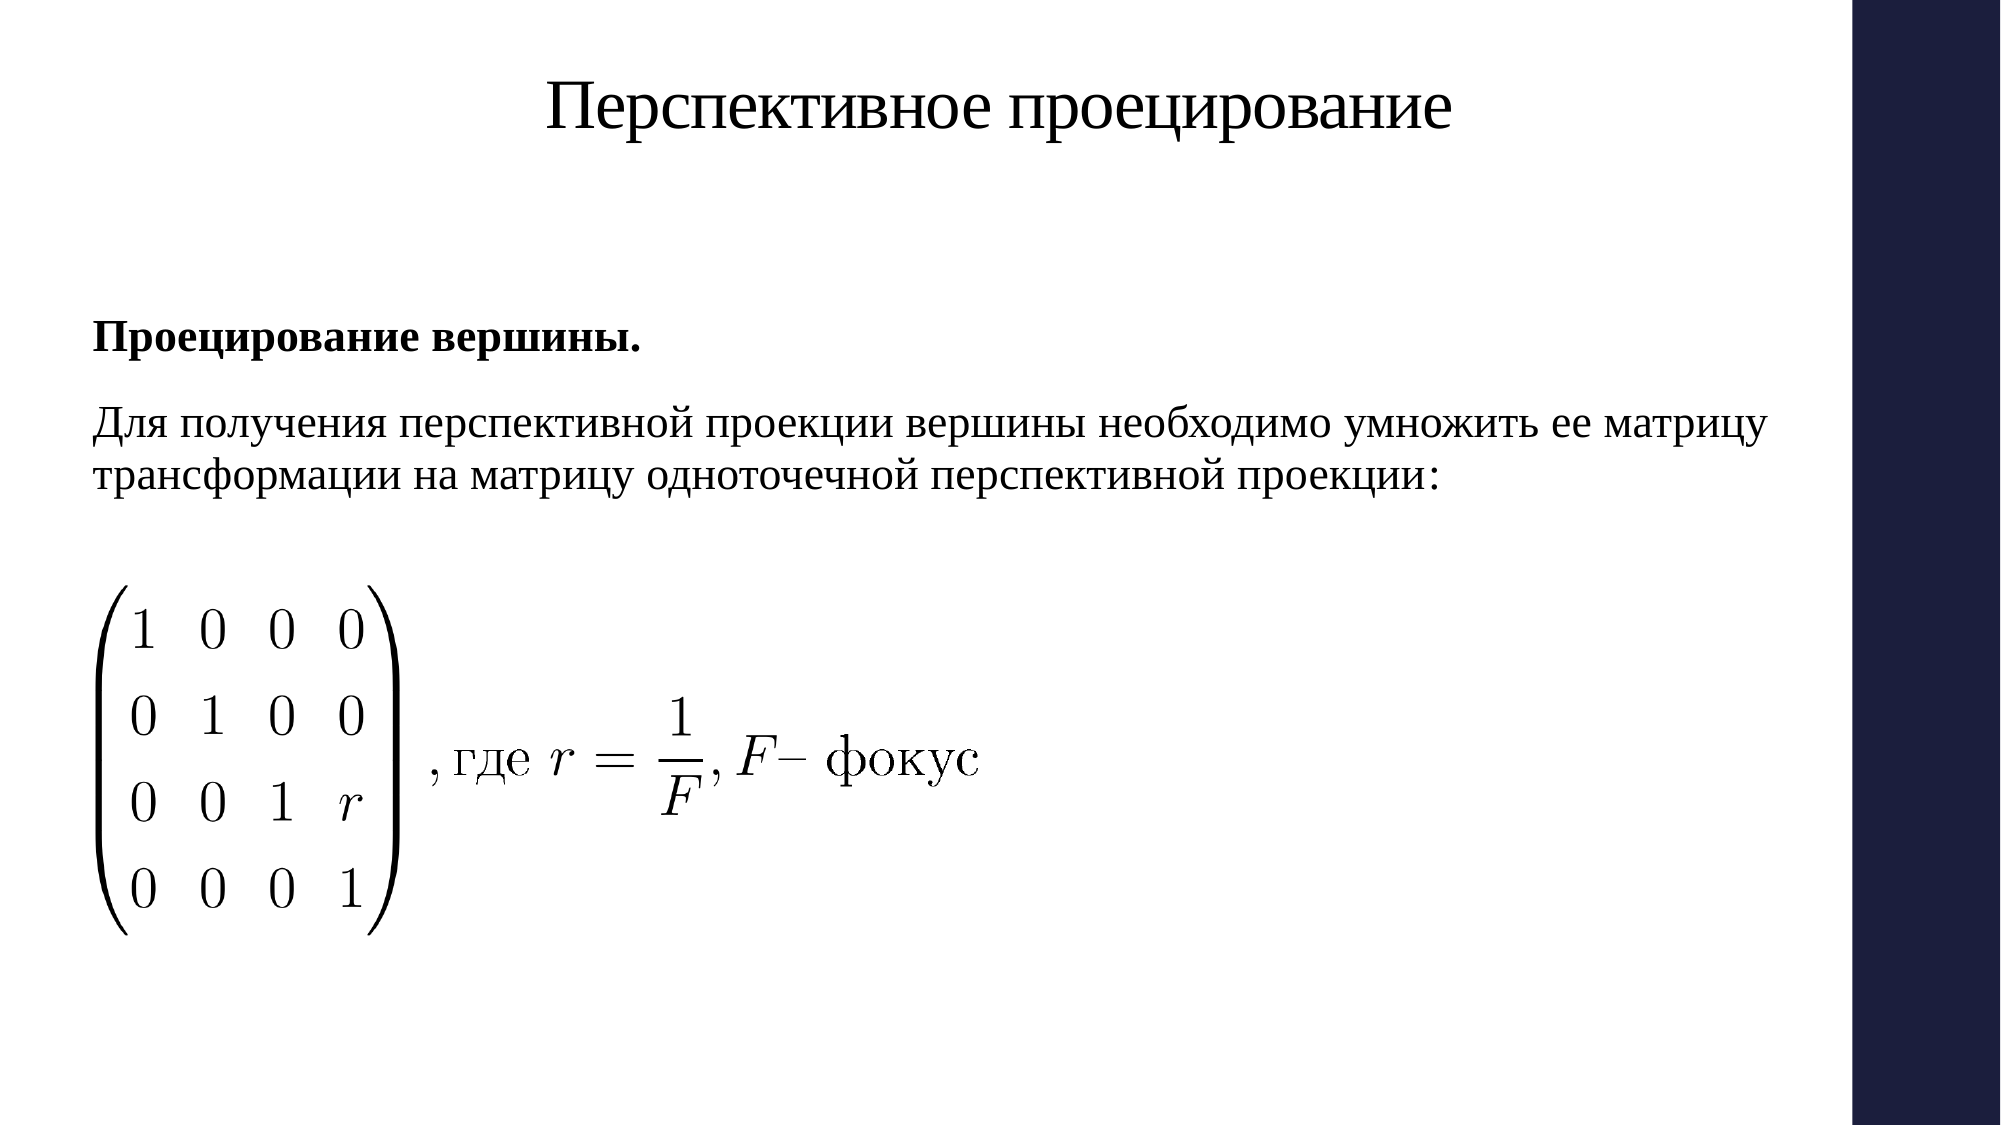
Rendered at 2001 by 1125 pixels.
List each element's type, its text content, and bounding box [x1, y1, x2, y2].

text_box Перспективное проецирование [474, 60, 1526, 184]
picture [83, 562, 1001, 958]
text_box Проецирование вершины. Для получения перспективной проекции вершины необходимо умножить ее матрицу трансформации на матрицу одноточечной перспективной проекции: [77, 302, 1794, 508]
